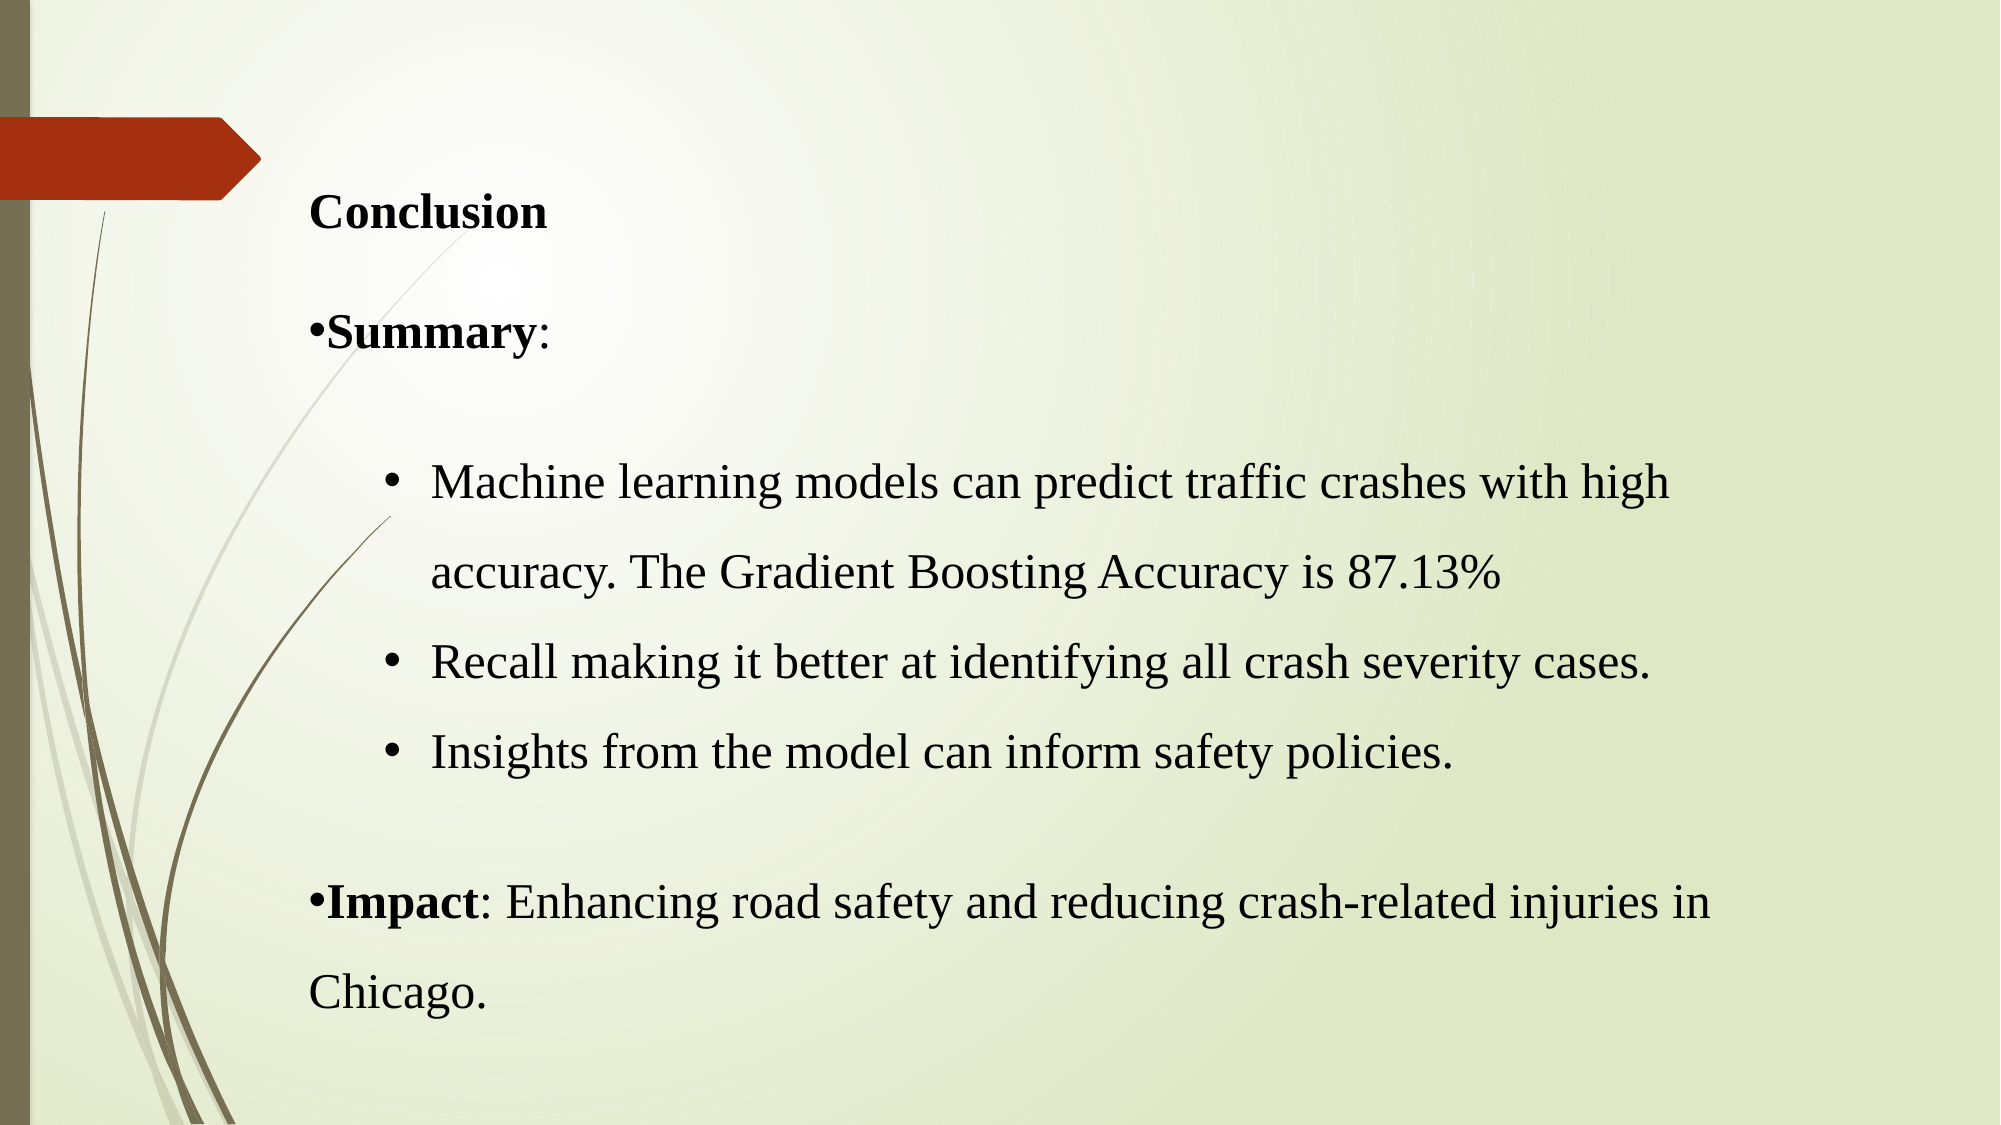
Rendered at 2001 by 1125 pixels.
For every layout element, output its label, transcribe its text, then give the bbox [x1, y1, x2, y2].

text_box Conclusion Summary: Machine learning models can predict traffic crashes with high accuracy. The Gradient Boosting Accuracy is 87.13% Recall making it better at identifying all crash severity cases. Insights from the model can inform safety policies. Impact: Enhancing road safety and reducing crash-related injuries in Chicago. [294, 171, 1817, 1125]
